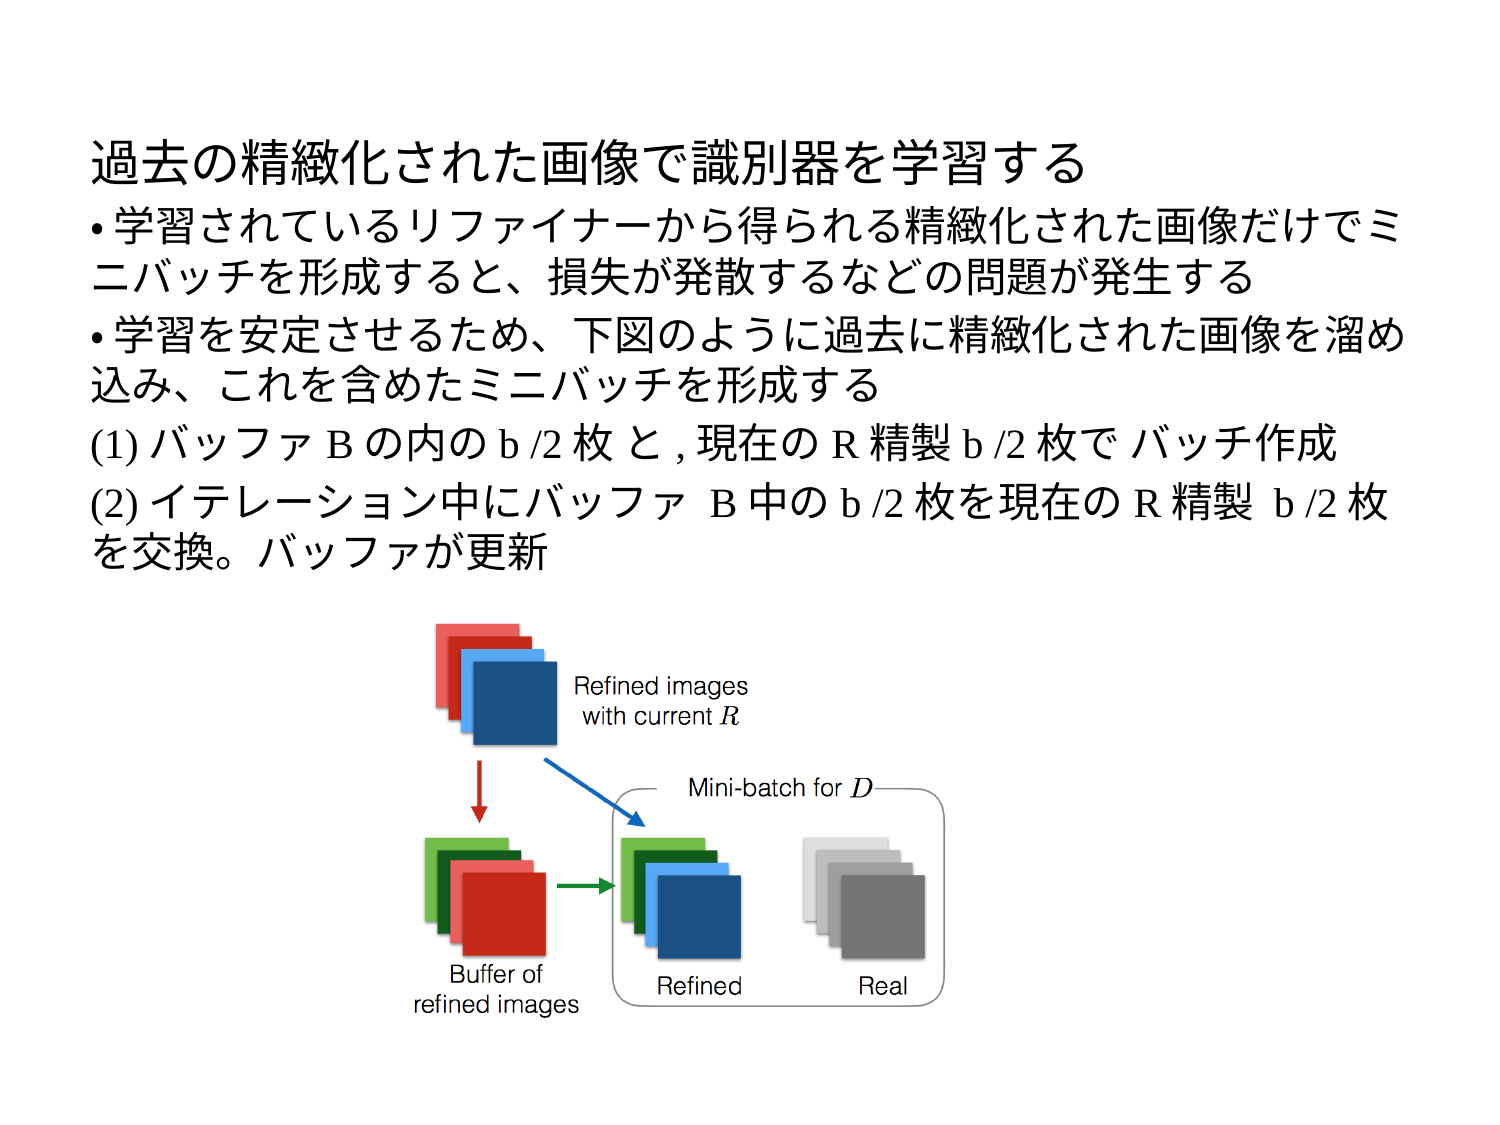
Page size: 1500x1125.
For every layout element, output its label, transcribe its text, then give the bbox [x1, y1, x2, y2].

list 過去の精緻化された画像で識別器を学習する ・ 学習されているリファイナーから得られる精緻化された画像だけでミニバッチを形成すると、損失が発散するなどの問題が発生する ・ 学習を安定させるため、下図のように過去に精緻化された画像を溜め込み、これを含めたミニバッチを形成する (1)バッファBの内のb /2枚 と,現在のR精製b /2枚で バッチ作成 (2)イテレーション中にバッファ B中のb /2枚を現在のR精製 b /2枚を交換。バッファが更新 [75, 124, 1425, 1005]
picture [329, 604, 1030, 1032]
